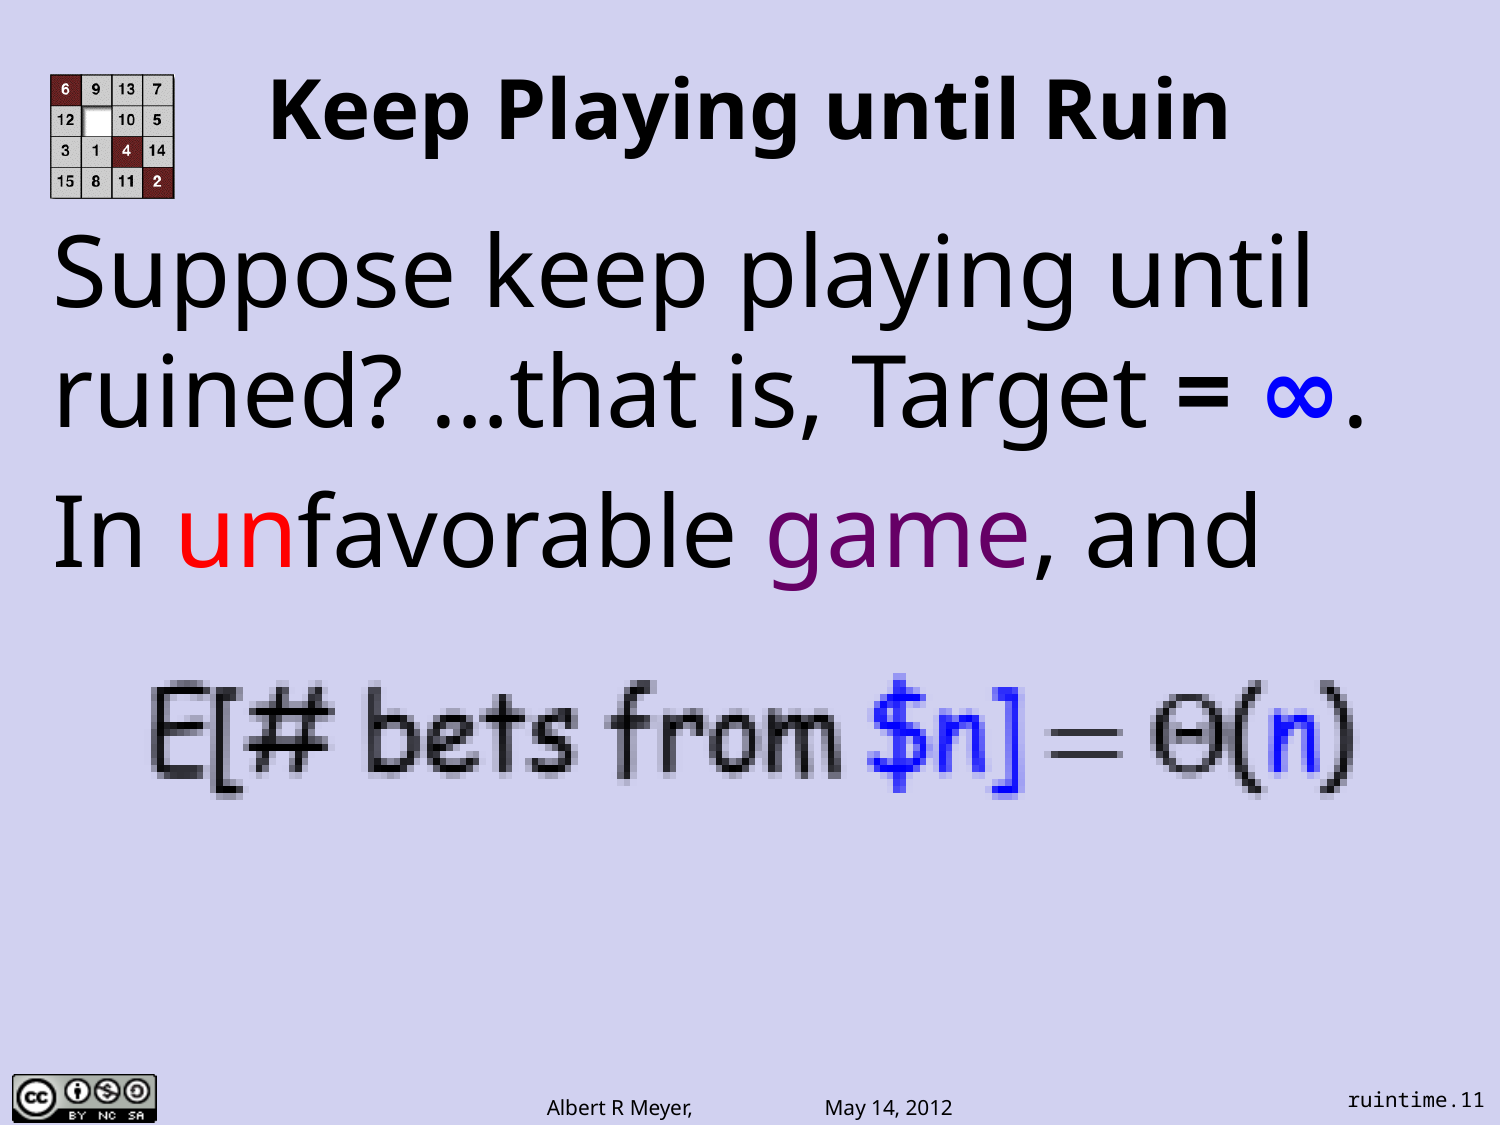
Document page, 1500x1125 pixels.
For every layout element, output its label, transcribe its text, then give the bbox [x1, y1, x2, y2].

picture [12, 1074, 157, 1123]
list Suppose keep playing until ruined? …that is, Target = ∞. In unfavorable game, and [37, 199, 1500, 788]
title Keep Playing until Ruin [248, 12, 1251, 201]
slide_number ruintime.11 [1312, 1079, 1500, 1125]
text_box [137, 659, 1368, 816]
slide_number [455, 1086, 1044, 1125]
picture [50, 74, 175, 199]
